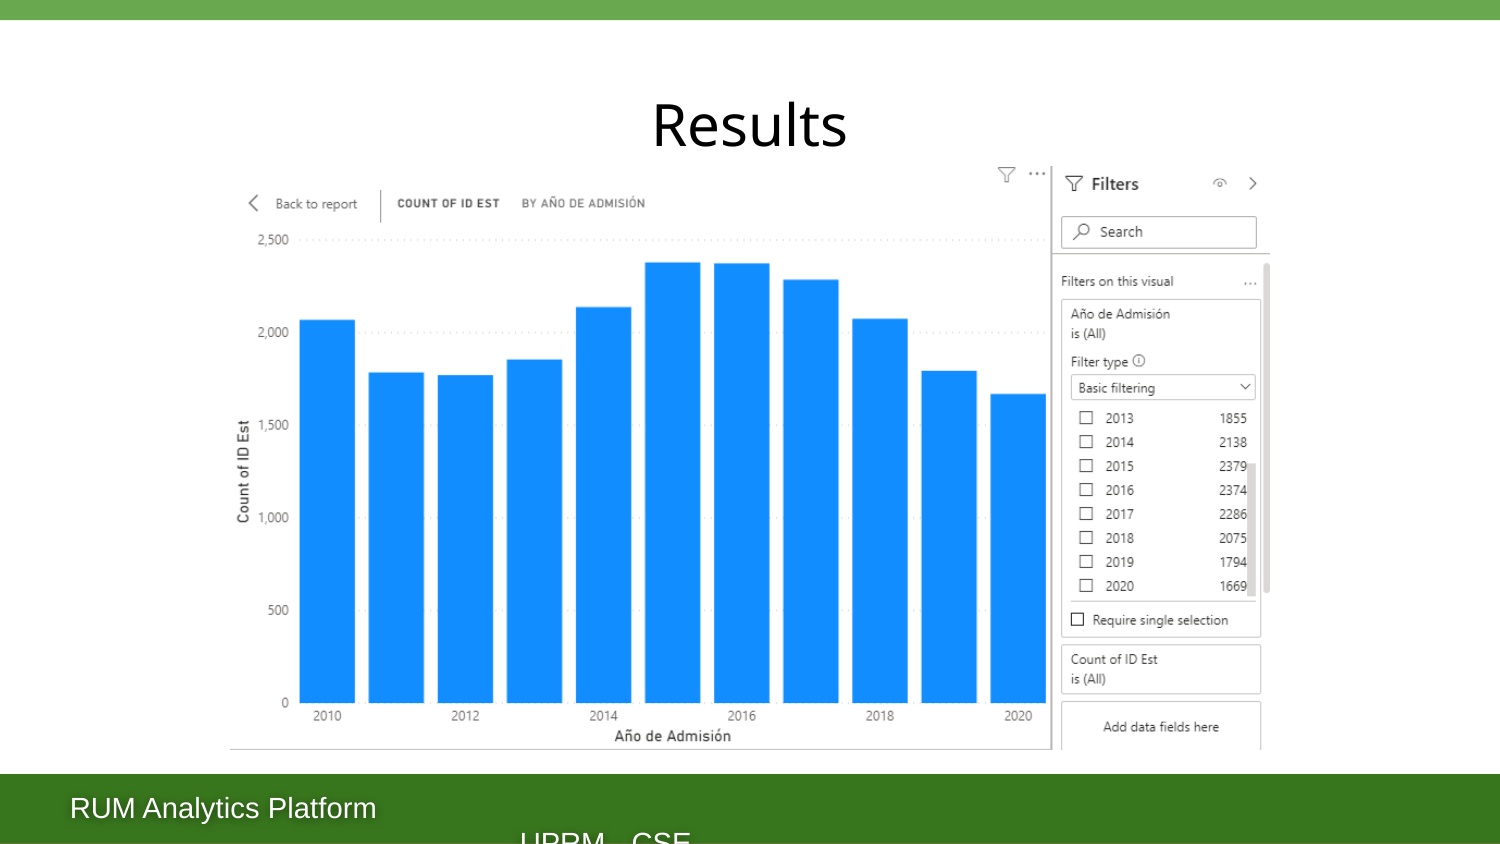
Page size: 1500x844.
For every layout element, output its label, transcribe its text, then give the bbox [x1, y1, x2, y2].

text_box RUM Analytics Platform UPRM - CSE [54, 774, 1446, 815]
title Results [51, 72, 1449, 167]
picture [230, 166, 1270, 750]
text_box [0, 0, 1500, 21]
text_box [0, 774, 1500, 844]
